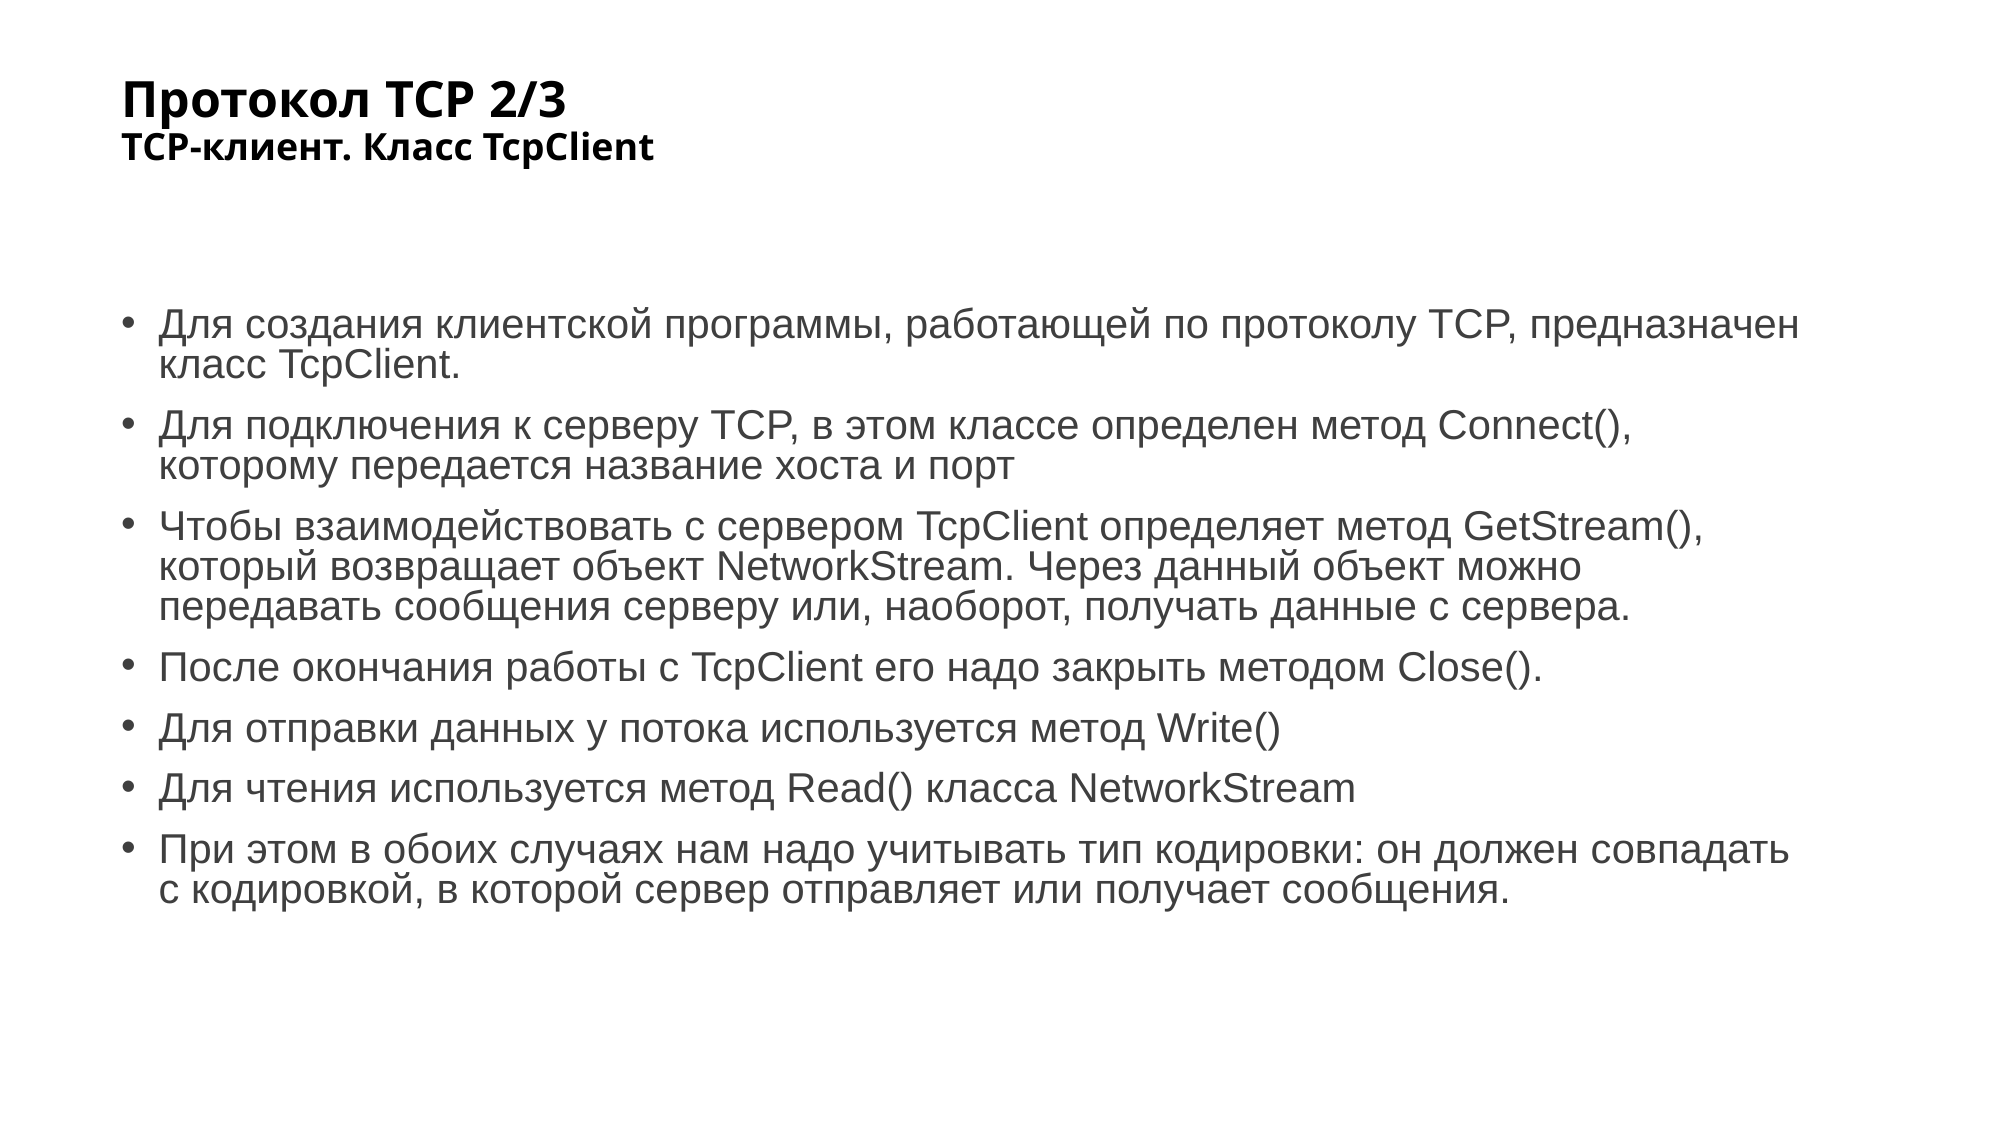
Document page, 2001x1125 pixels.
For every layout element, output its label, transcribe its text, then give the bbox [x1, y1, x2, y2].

list Для создания клиентской программы, работающей по протоколу TCP, предназначен класс TcpClient. Для подключения к серверу TCP, в этом классе определен метод Connect(), которому передается название хоста и порт Чтобы взаимодействовать с сервером TcpClient определяет метод GetStream(), который возвращает объект NetworkStream. Через данный объект можно передавать сообщения серверу или, наоборот, получать данные с сервера. После окончания работы с TcpClient его надо закрыть методом Close(). Для отправки данных у потока используется метод Write() Для чтения используется метод Read() класса NetworkStream При этом в обоих случаях нам надо учитывать тип кодировки: он должен совпадать с кодировкой, в которой сервер отправляет или получает сообщения. [106, 299, 1832, 1014]
title Протокол TCP 2/3 TCP-клиент. Класс TcpClient [106, 42, 1832, 260]
